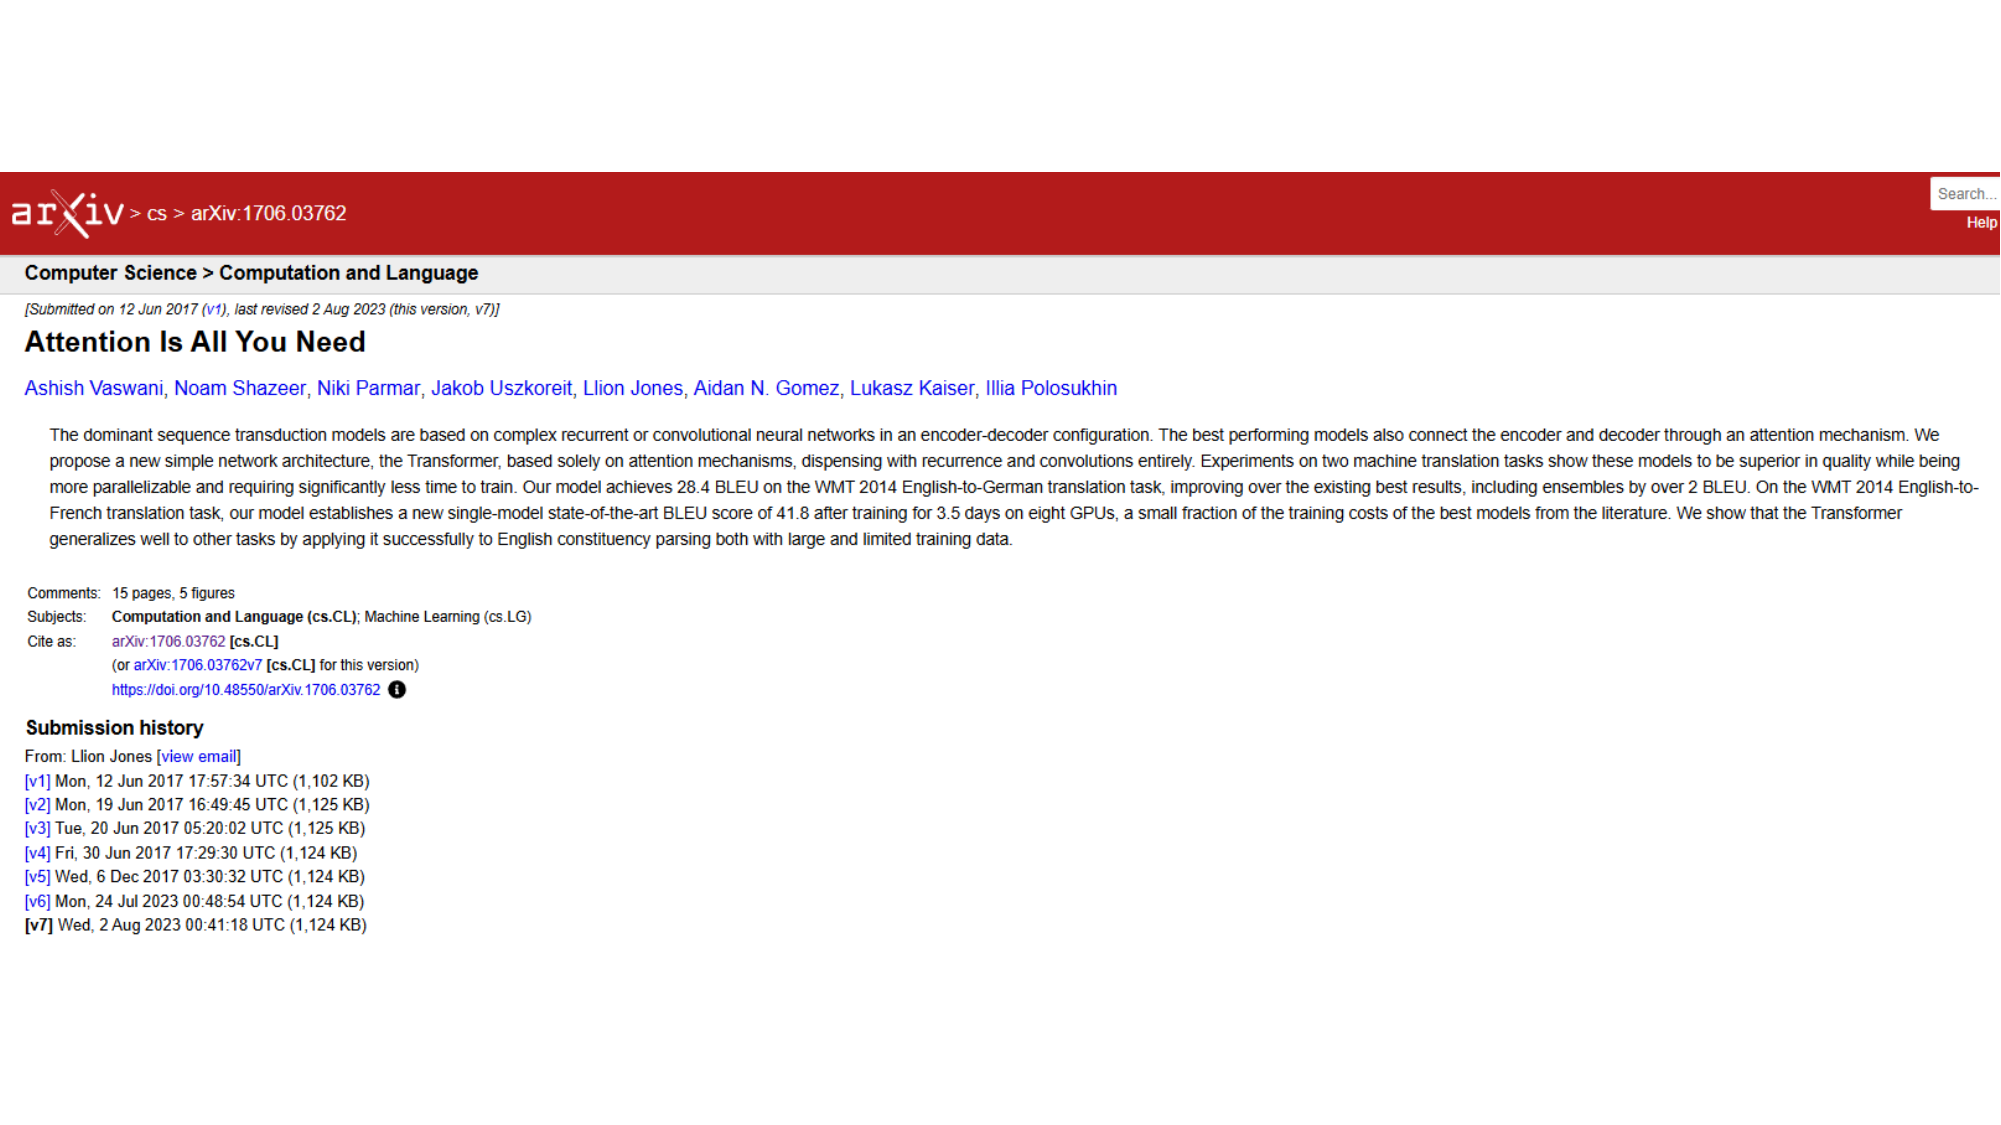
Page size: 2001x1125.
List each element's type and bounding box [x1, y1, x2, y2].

picture [0, 172, 2000, 953]
